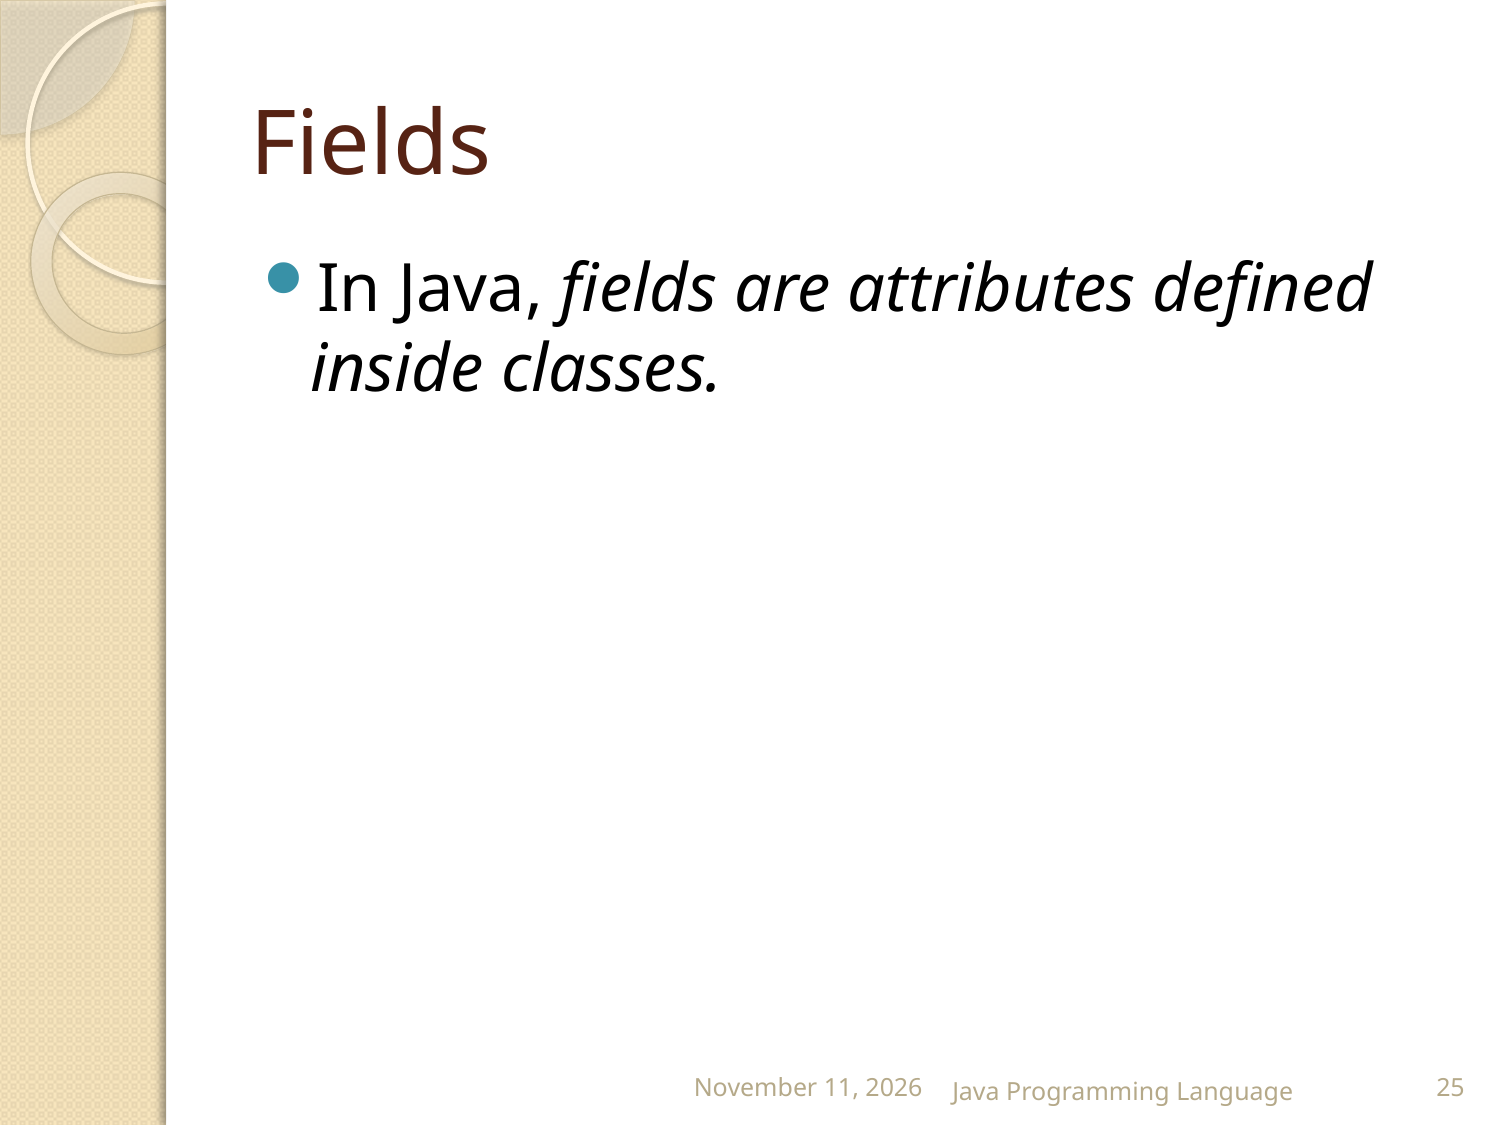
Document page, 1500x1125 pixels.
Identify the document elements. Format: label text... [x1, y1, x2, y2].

title Fields [235, 45, 1466, 233]
footer Java Programming Language [937, 1034, 1413, 1113]
slide_number 25 [1413, 1034, 1488, 1113]
list In Java, fields are attributes defined inside classes. [235, 237, 1466, 1025]
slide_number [587, 1034, 937, 1113]
